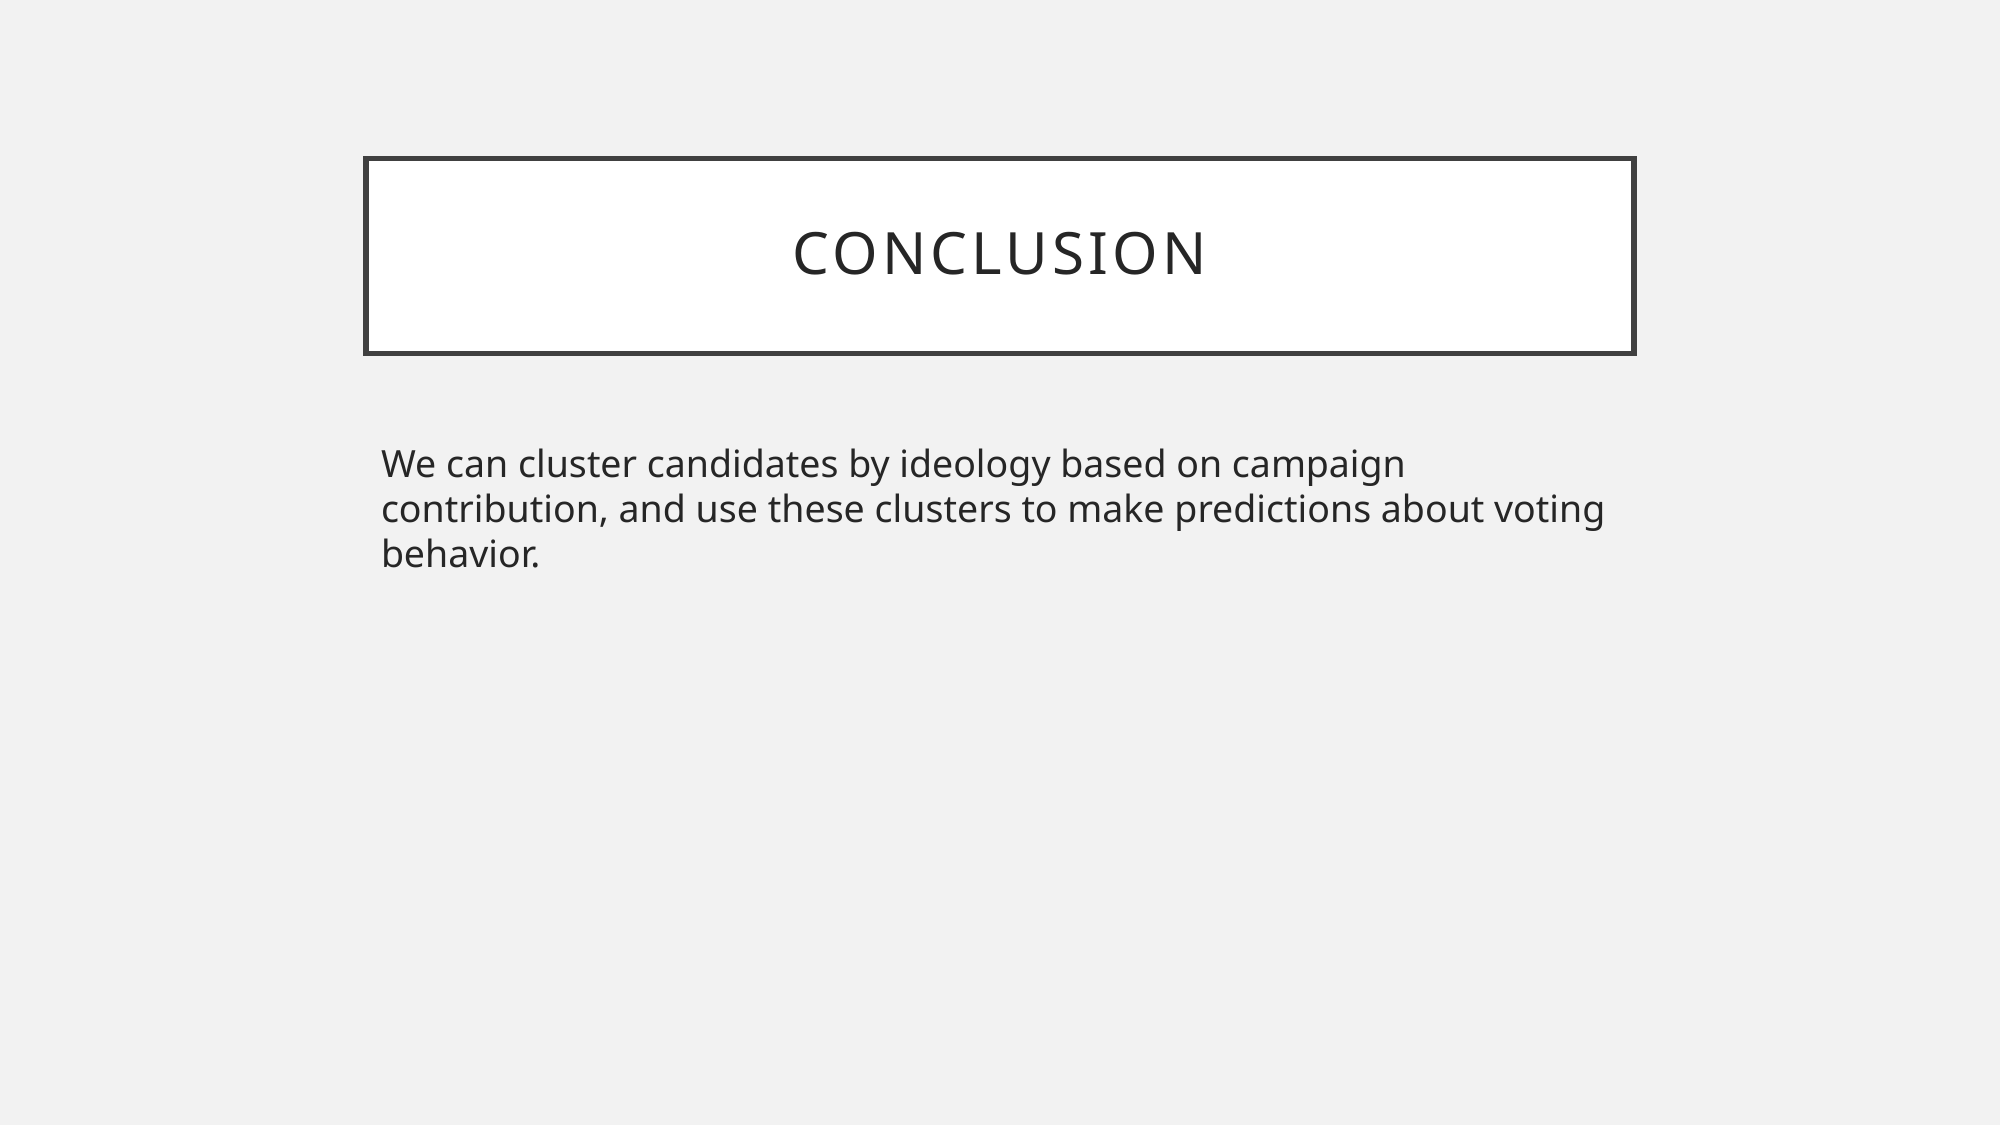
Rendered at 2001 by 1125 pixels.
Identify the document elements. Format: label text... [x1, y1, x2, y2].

title Conclusion [363, 156, 1637, 356]
list We can cluster candidates by ideology based on campaign contribution, and use these clusters to make predictions about voting behavior. [366, 432, 1634, 942]
